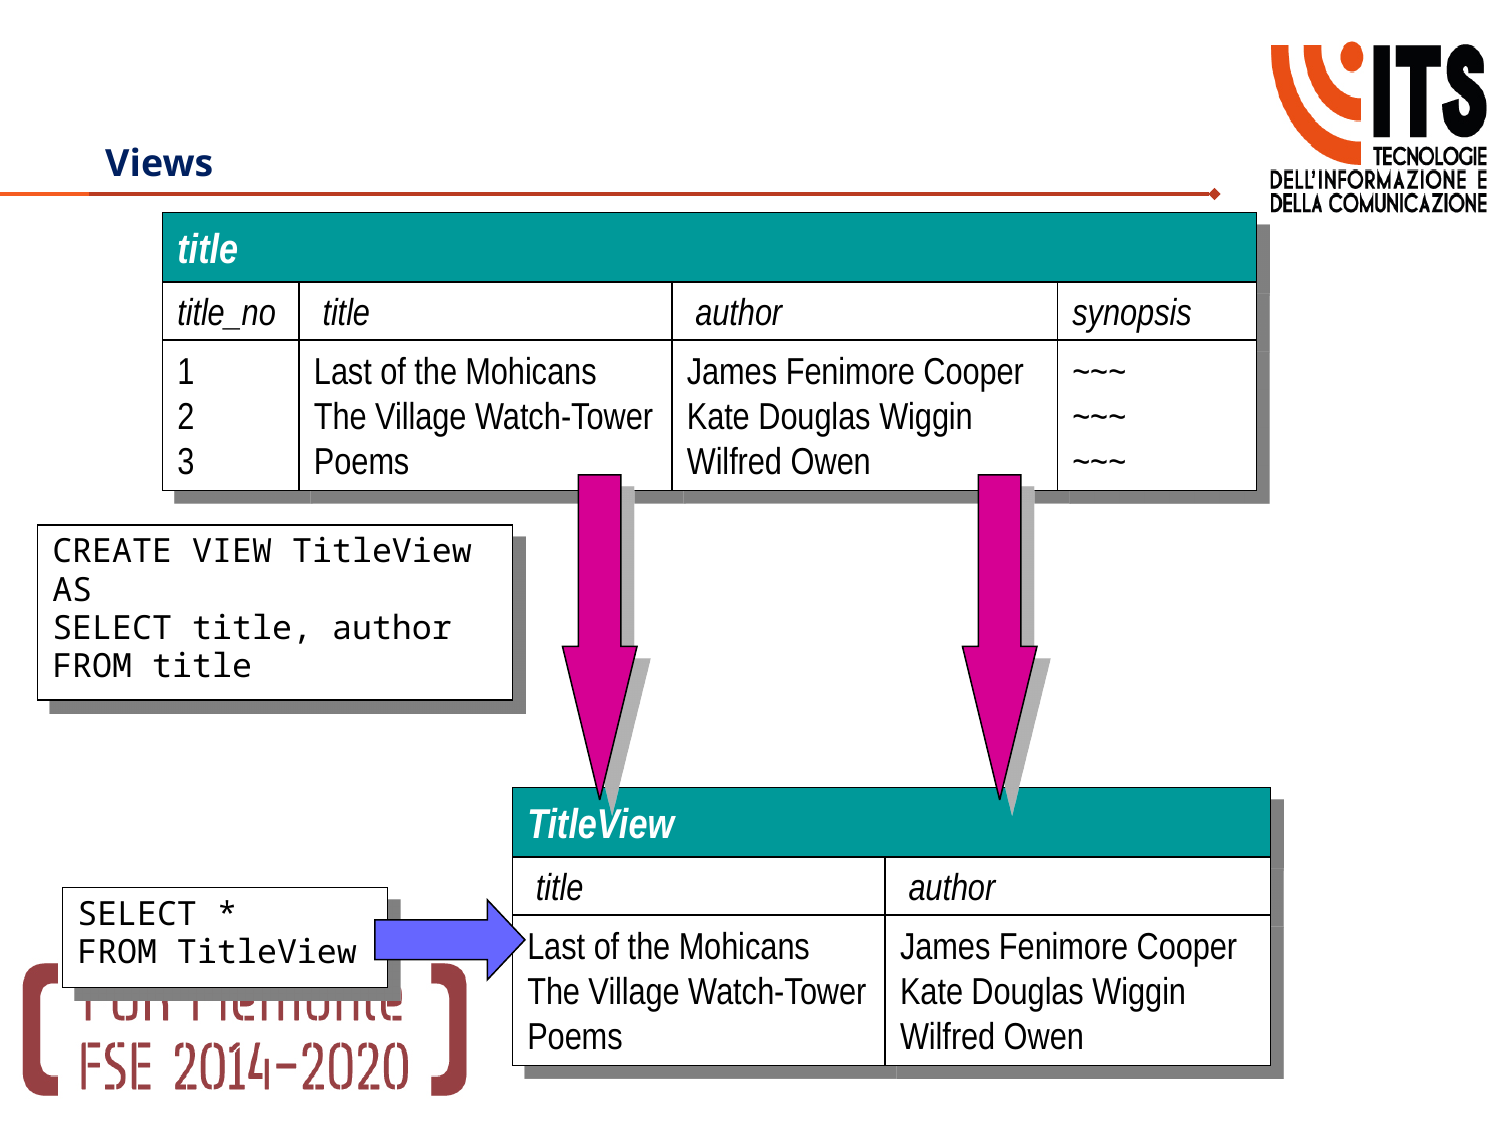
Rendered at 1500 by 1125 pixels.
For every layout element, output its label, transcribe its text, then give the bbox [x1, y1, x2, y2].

title Views [90, 79, 1215, 200]
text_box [162, 212, 1257, 491]
text_box SELECT * FROM TitleView [62, 887, 388, 988]
text_box CREATE VIEW TitleView AS SELECT title, author FROM title [37, 525, 513, 700]
picture [0, 0, 1500, 1125]
text_box [562, 499, 637, 785]
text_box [512, 787, 1271, 1066]
text_box [962, 499, 1037, 785]
text_box [374, 900, 507, 980]
